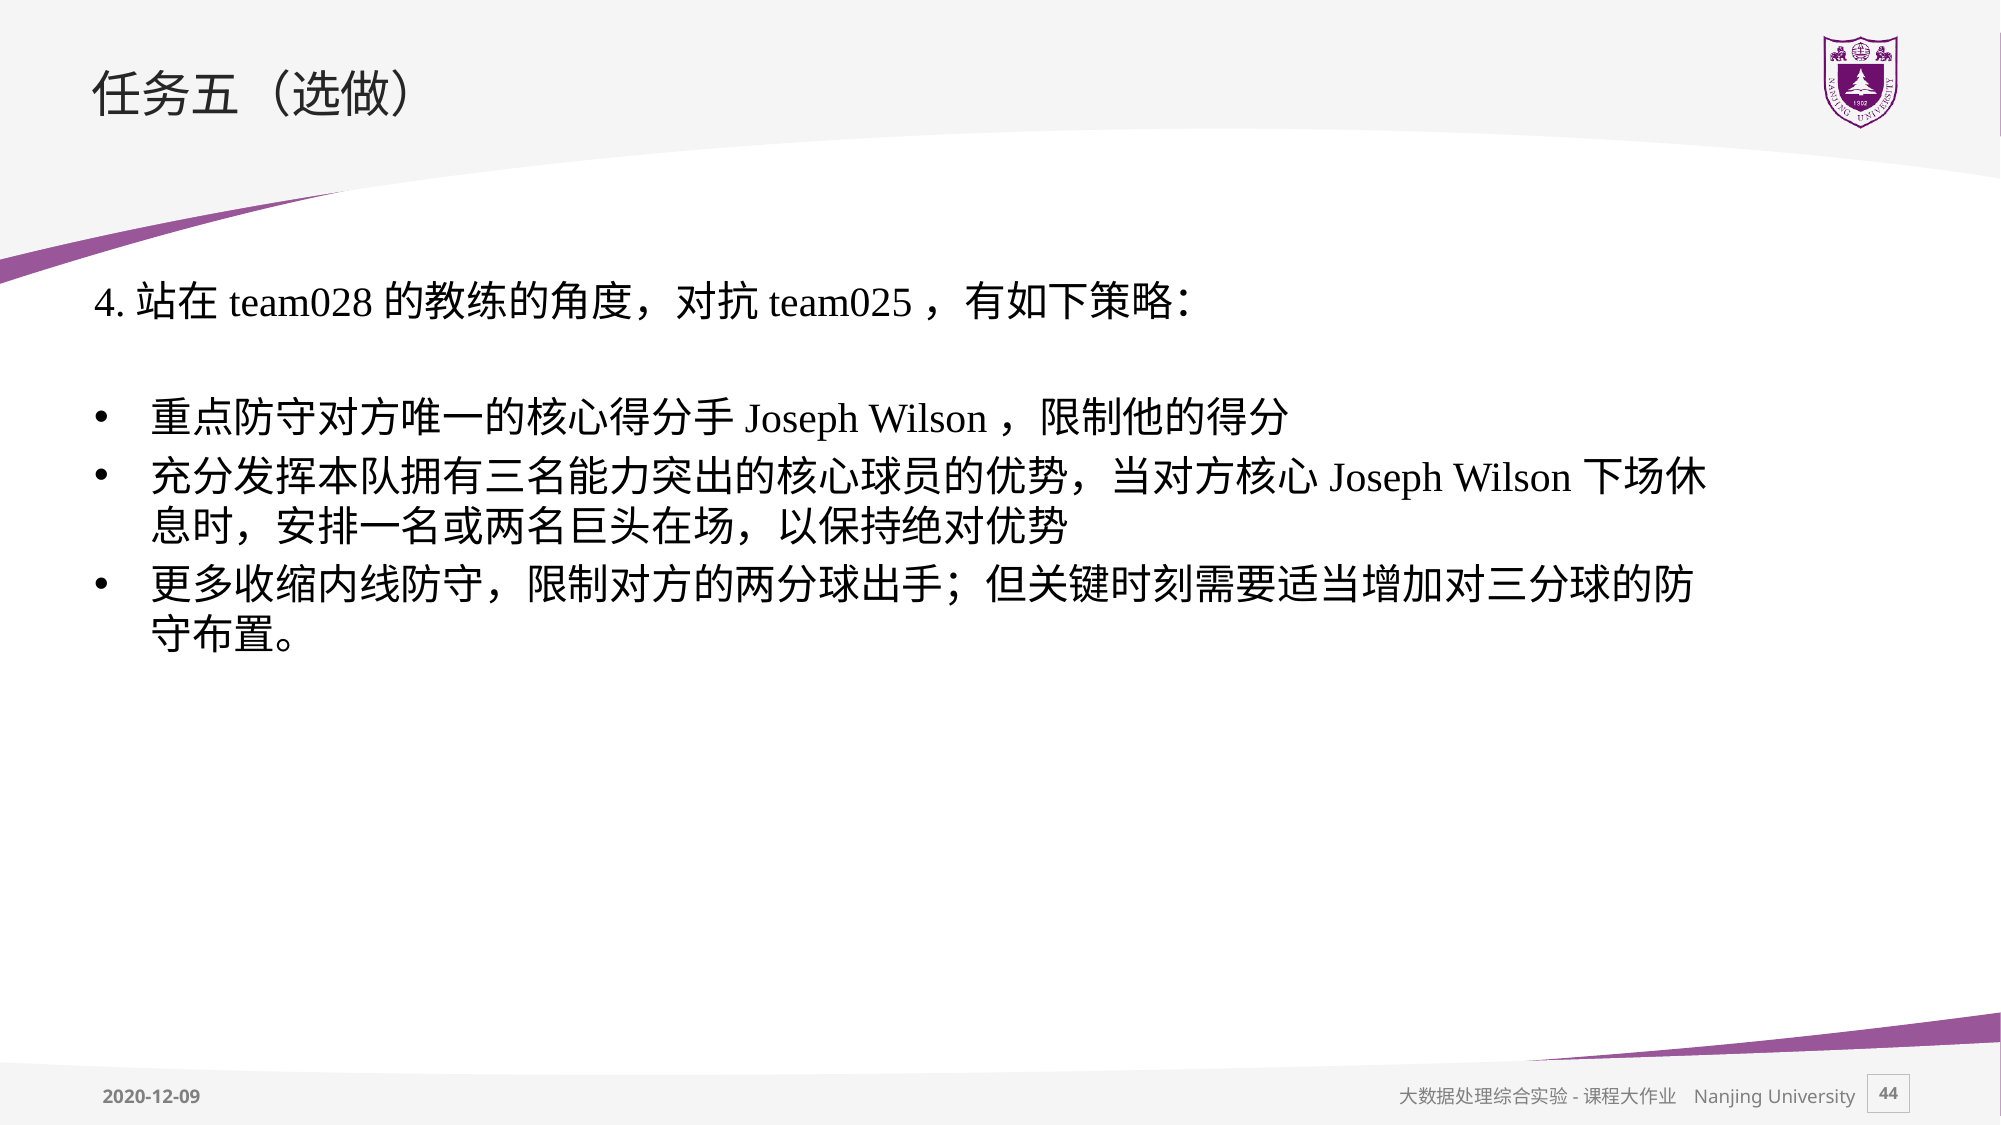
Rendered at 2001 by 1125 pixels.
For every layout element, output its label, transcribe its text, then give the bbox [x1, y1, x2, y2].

title 任务五（选做） [79, 57, 1880, 146]
text_box 4.站在team028的教练的角度，对抗team025，有如下策略： 重点防守对方唯一的核心得分手Joseph Wilson，限制他的得分 充分发挥本队拥有三名能力突出的核心球员的优势，当对方核心Joseph Wilson下场休息时，安排一名或两名巨头在场，以保持绝对优势 更多收缩内线防守，限制对方的两分球出手；但关键时刻需要适当增加对三分球的防守布置。 [79, 266, 1748, 965]
picture [1812, 33, 1909, 130]
